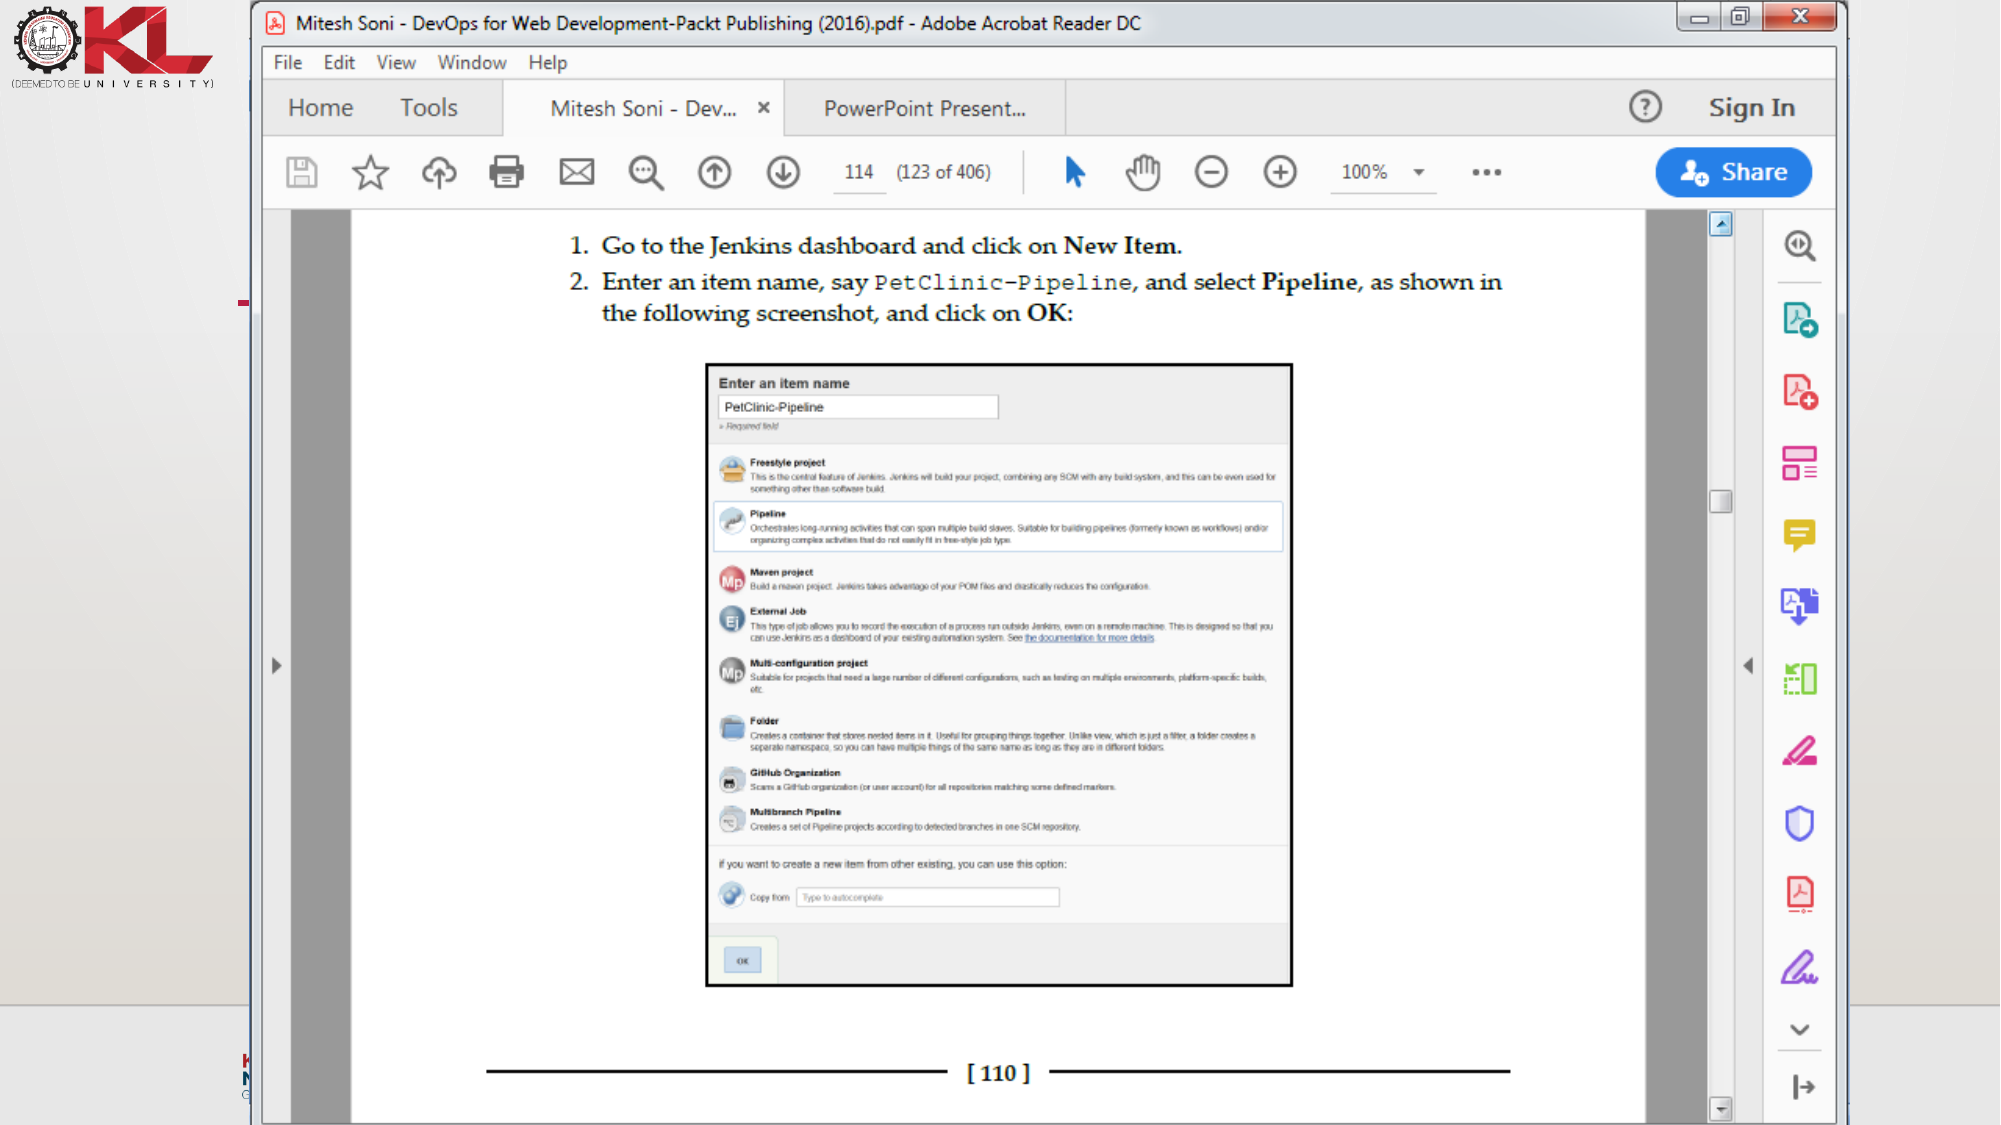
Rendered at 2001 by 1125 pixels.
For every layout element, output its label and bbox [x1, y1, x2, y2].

picture [12, 5, 213, 88]
picture [238, 0, 1850, 1125]
